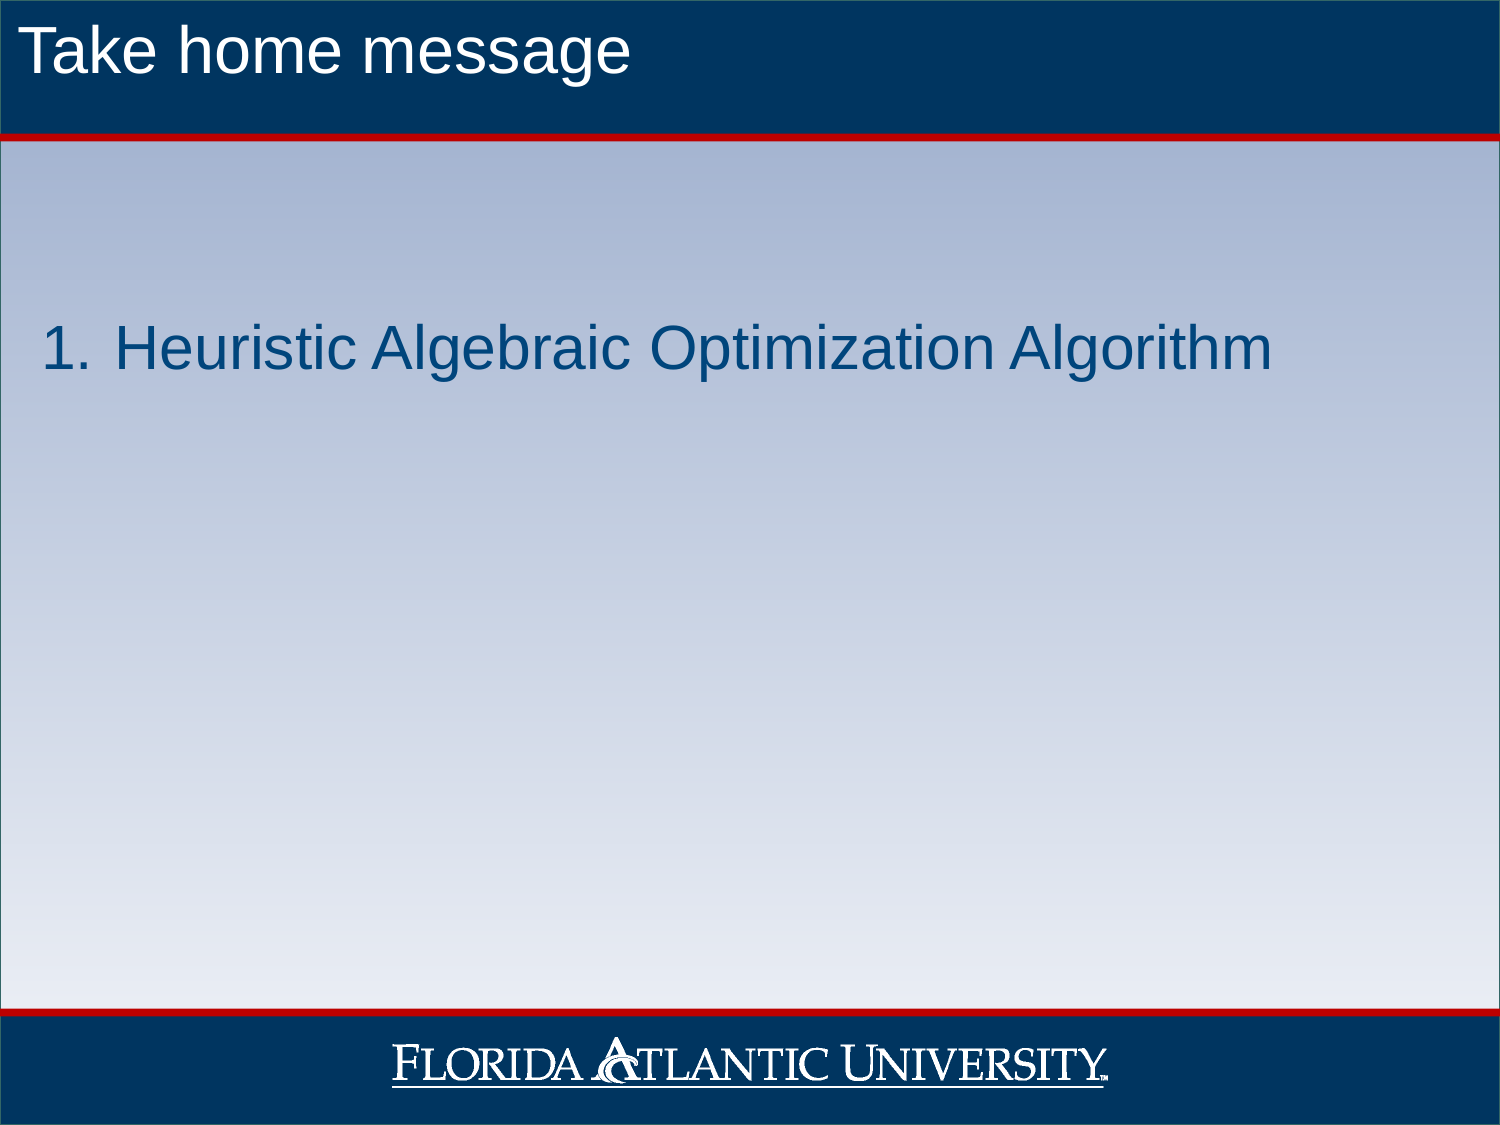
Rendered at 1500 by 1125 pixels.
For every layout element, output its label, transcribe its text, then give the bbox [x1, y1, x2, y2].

picture [392, 1037, 1108, 1088]
text_box Heuristic Algebraic Optimization Algorithm [26, 299, 1477, 390]
text_box Take home message [3, 0, 1500, 95]
